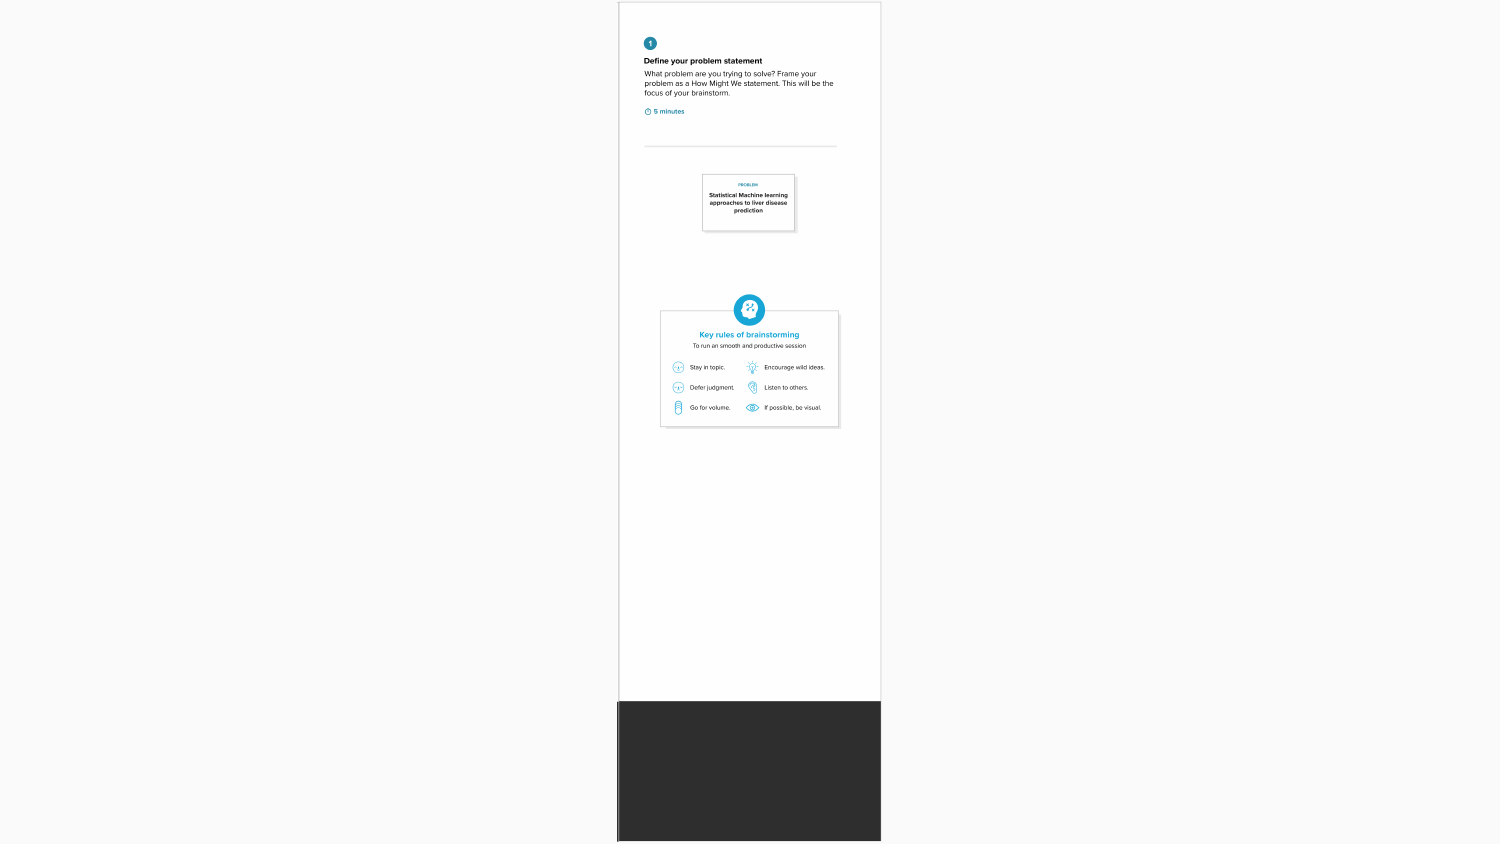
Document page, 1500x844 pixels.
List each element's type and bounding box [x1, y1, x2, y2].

picture [617, 0, 883, 843]
